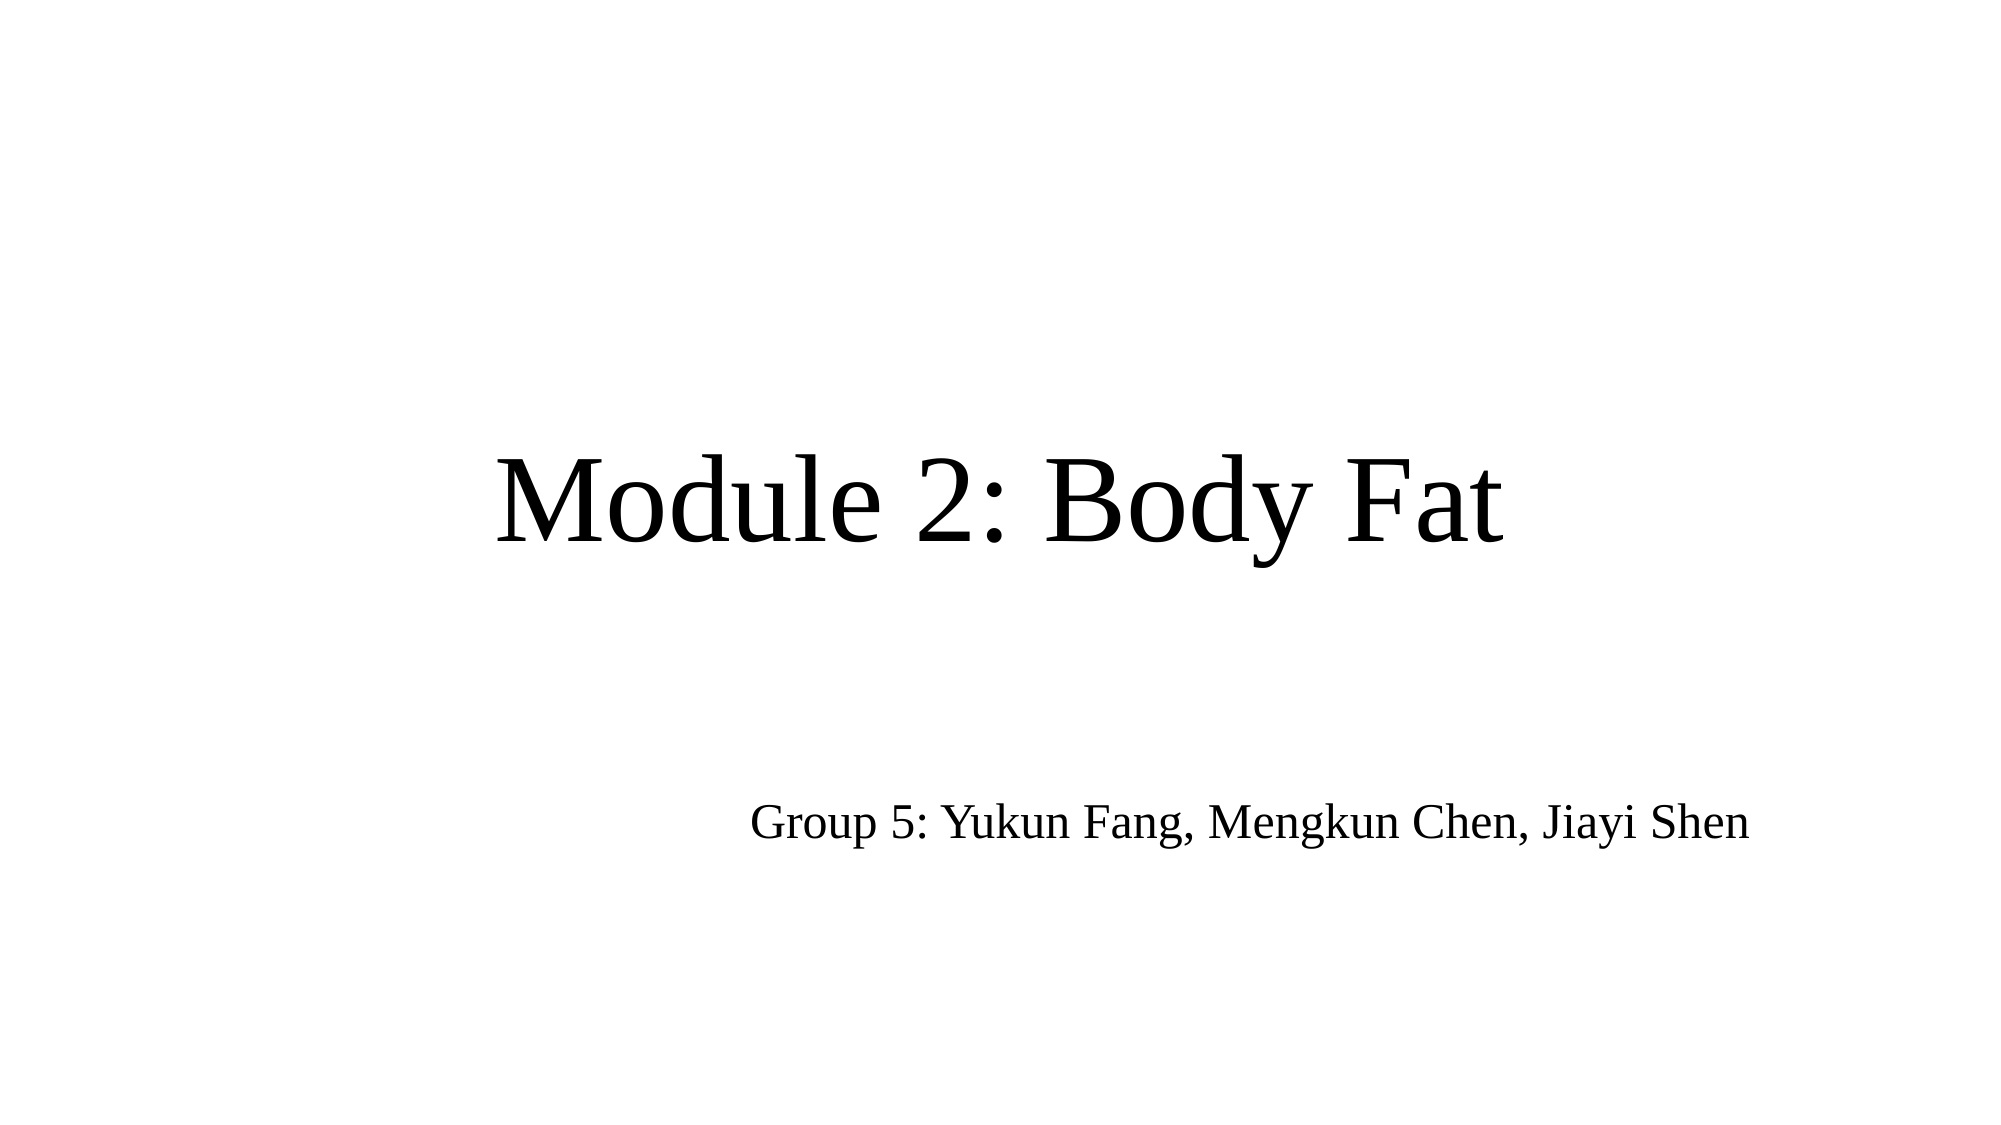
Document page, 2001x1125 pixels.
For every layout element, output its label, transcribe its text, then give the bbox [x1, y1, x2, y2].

title Module 2: Body Fat [249, 184, 1750, 576]
subtitle Group 5: Yukun Fang, Mengkun Chen, Jiayi Shen [500, 787, 2000, 882]
